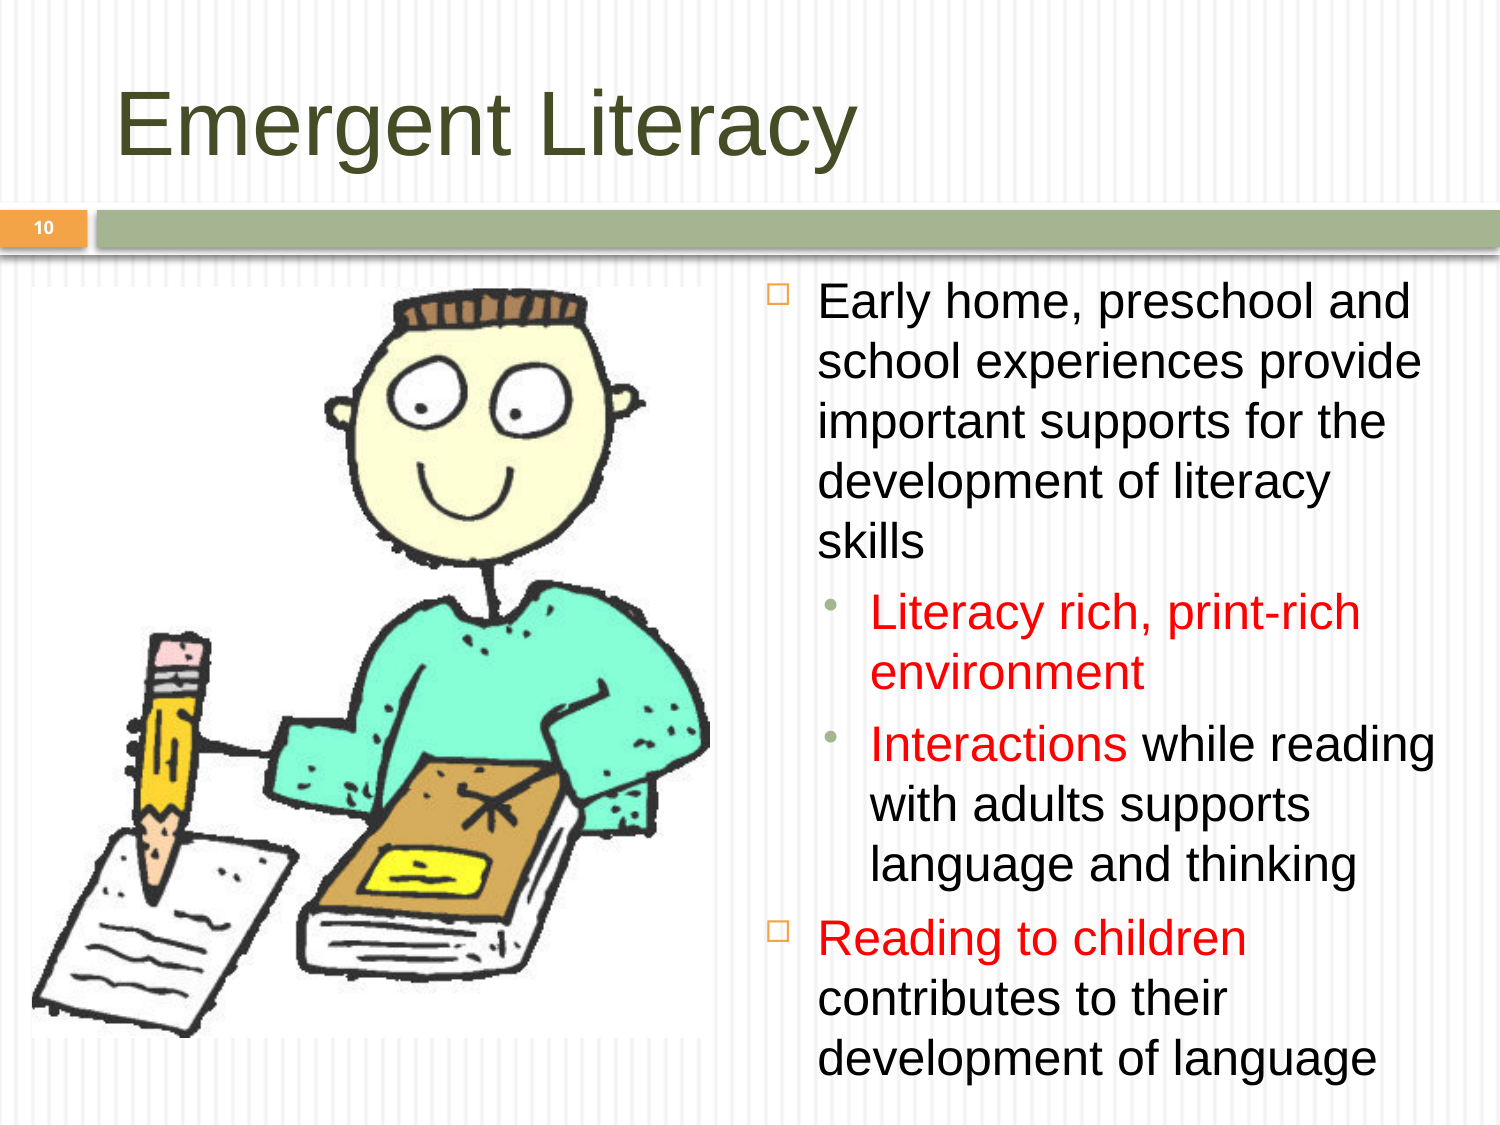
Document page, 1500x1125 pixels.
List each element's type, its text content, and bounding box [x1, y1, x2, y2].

list Early home, preschool and school experiences provide important supports for the development of literacy skills Literacy rich, print-rich environment Interactions while reading with adults supports language and thinking Reading to children contributes to their development of language [750, 260, 1463, 1050]
slide_number 10 [0, 208, 88, 249]
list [31, 287, 724, 1038]
title Emergent Literacy [99, 37, 1438, 200]
